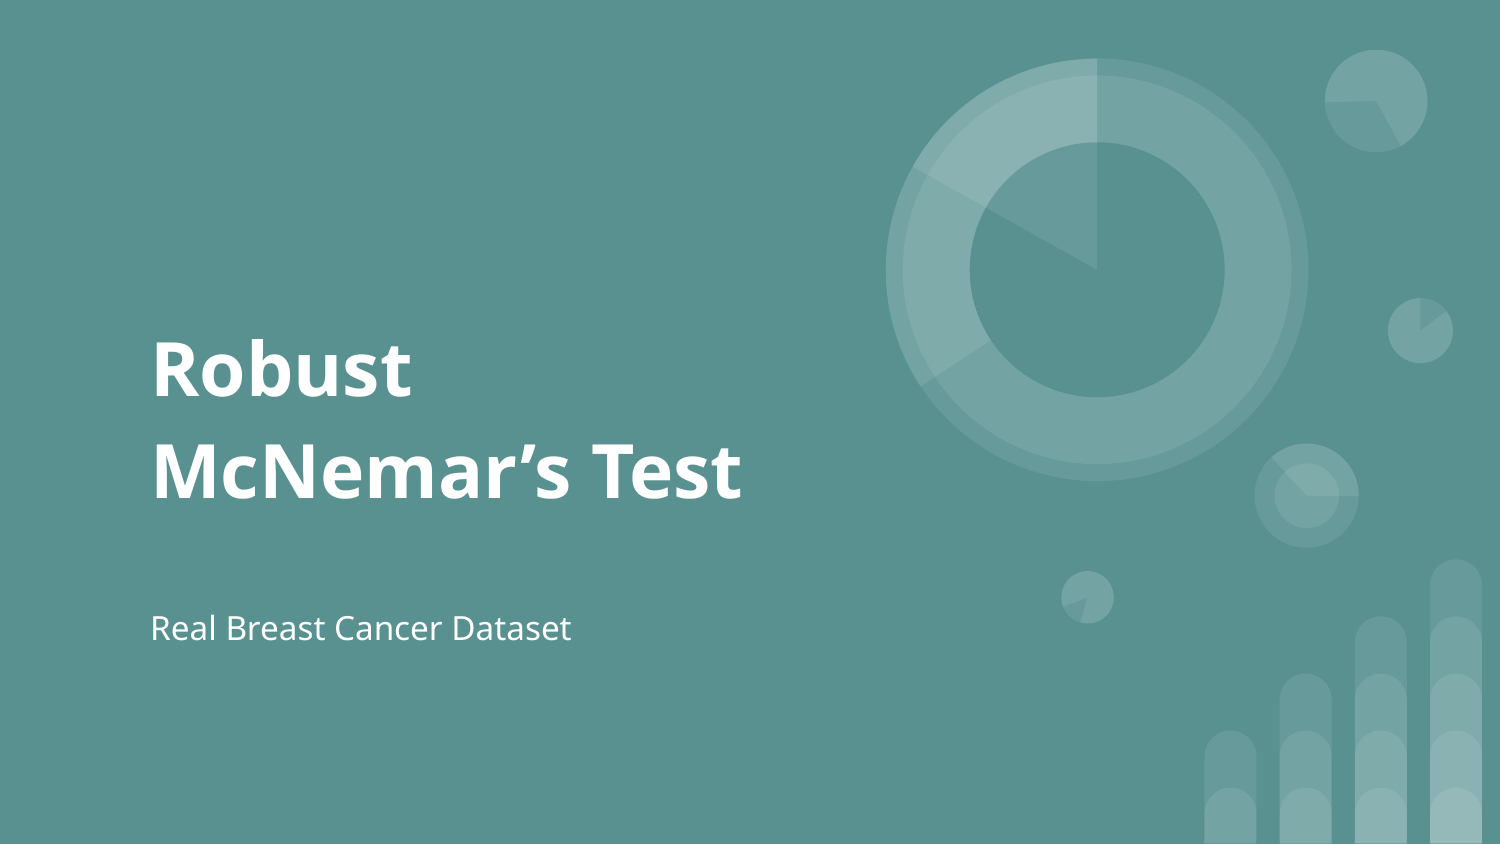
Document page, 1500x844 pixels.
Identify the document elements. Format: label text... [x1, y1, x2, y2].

title Robust McNemar’s Test [135, 264, 834, 572]
subtitle Real Breast Cancer Dataset [135, 589, 834, 704]
